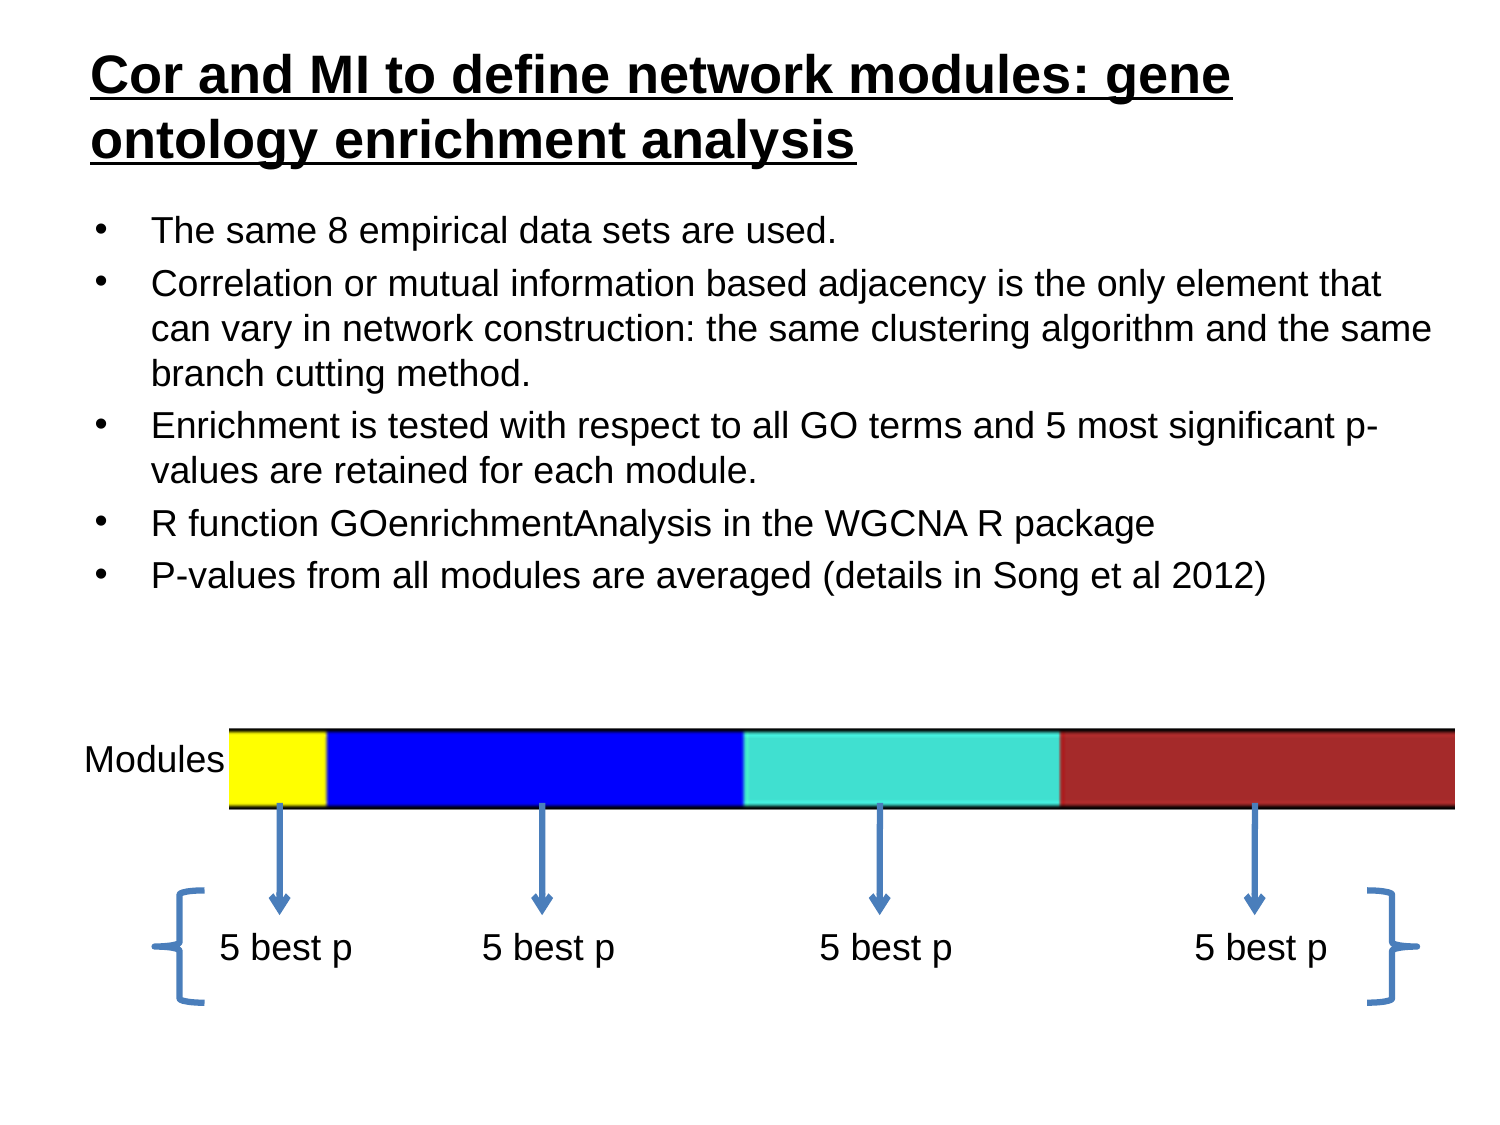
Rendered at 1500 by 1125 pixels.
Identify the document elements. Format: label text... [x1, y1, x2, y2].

text_box [125, 324, 1500, 650]
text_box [204, 802, 380, 977]
title Cor and MI to define network modules: gene ontology enrichment analysis [75, 11, 1425, 199]
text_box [1179, 802, 1355, 977]
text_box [804, 802, 980, 977]
text_box [1367, 889, 1418, 1004]
picture [229, 727, 1455, 813]
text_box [466, 802, 643, 977]
text_box Modules [70, 727, 228, 787]
text_box [153, 889, 205, 1004]
text_box The same 8 empirical data sets are used. Correlation or mutual information based adjacency is the only element that can vary in network construction: the same clustering algorithm and the same branch cutting method. Enrichment is tested with respect to all GO terms and 5 most significant p-values are retained for each module. R function GOenrichmentAnalysis in the WGCNA R package P-values from all modules are averaged (details in Song et al 2012) [79, 198, 1455, 298]
